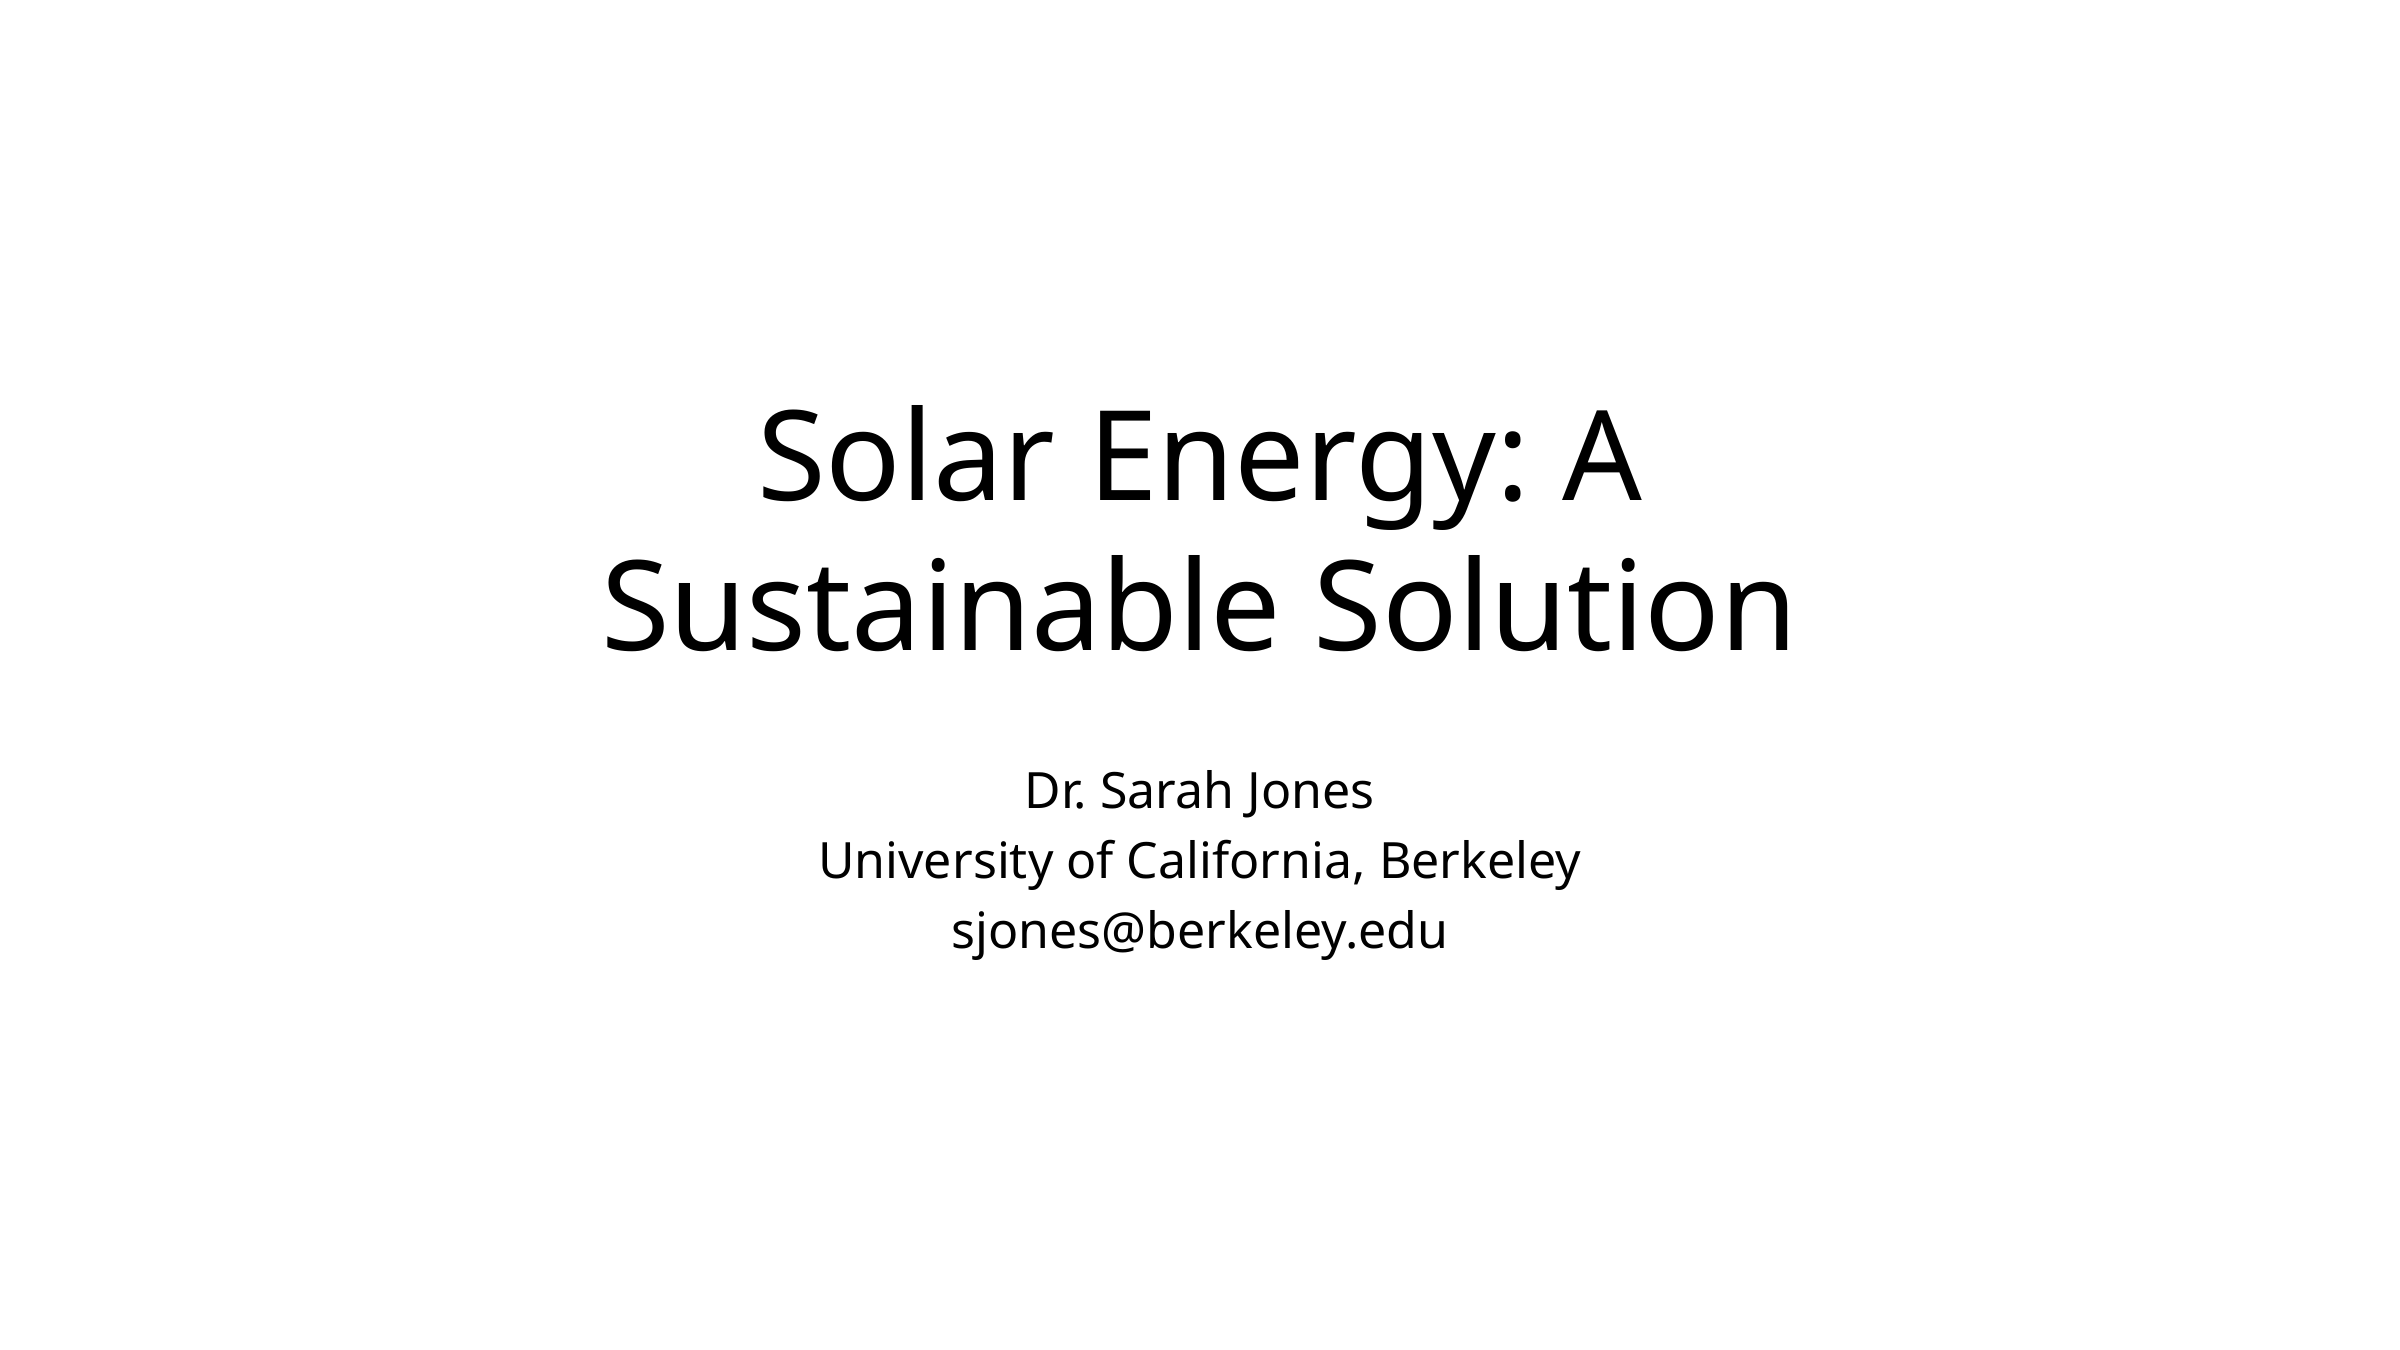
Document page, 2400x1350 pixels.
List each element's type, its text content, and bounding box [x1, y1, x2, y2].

subtitle Dr. Sarah Jones University of California, Berkeley sjones@berkeley.edu [450, 750, 1950, 1023]
title Solar Energy: A Sustainable Solution [450, 329, 1950, 721]
